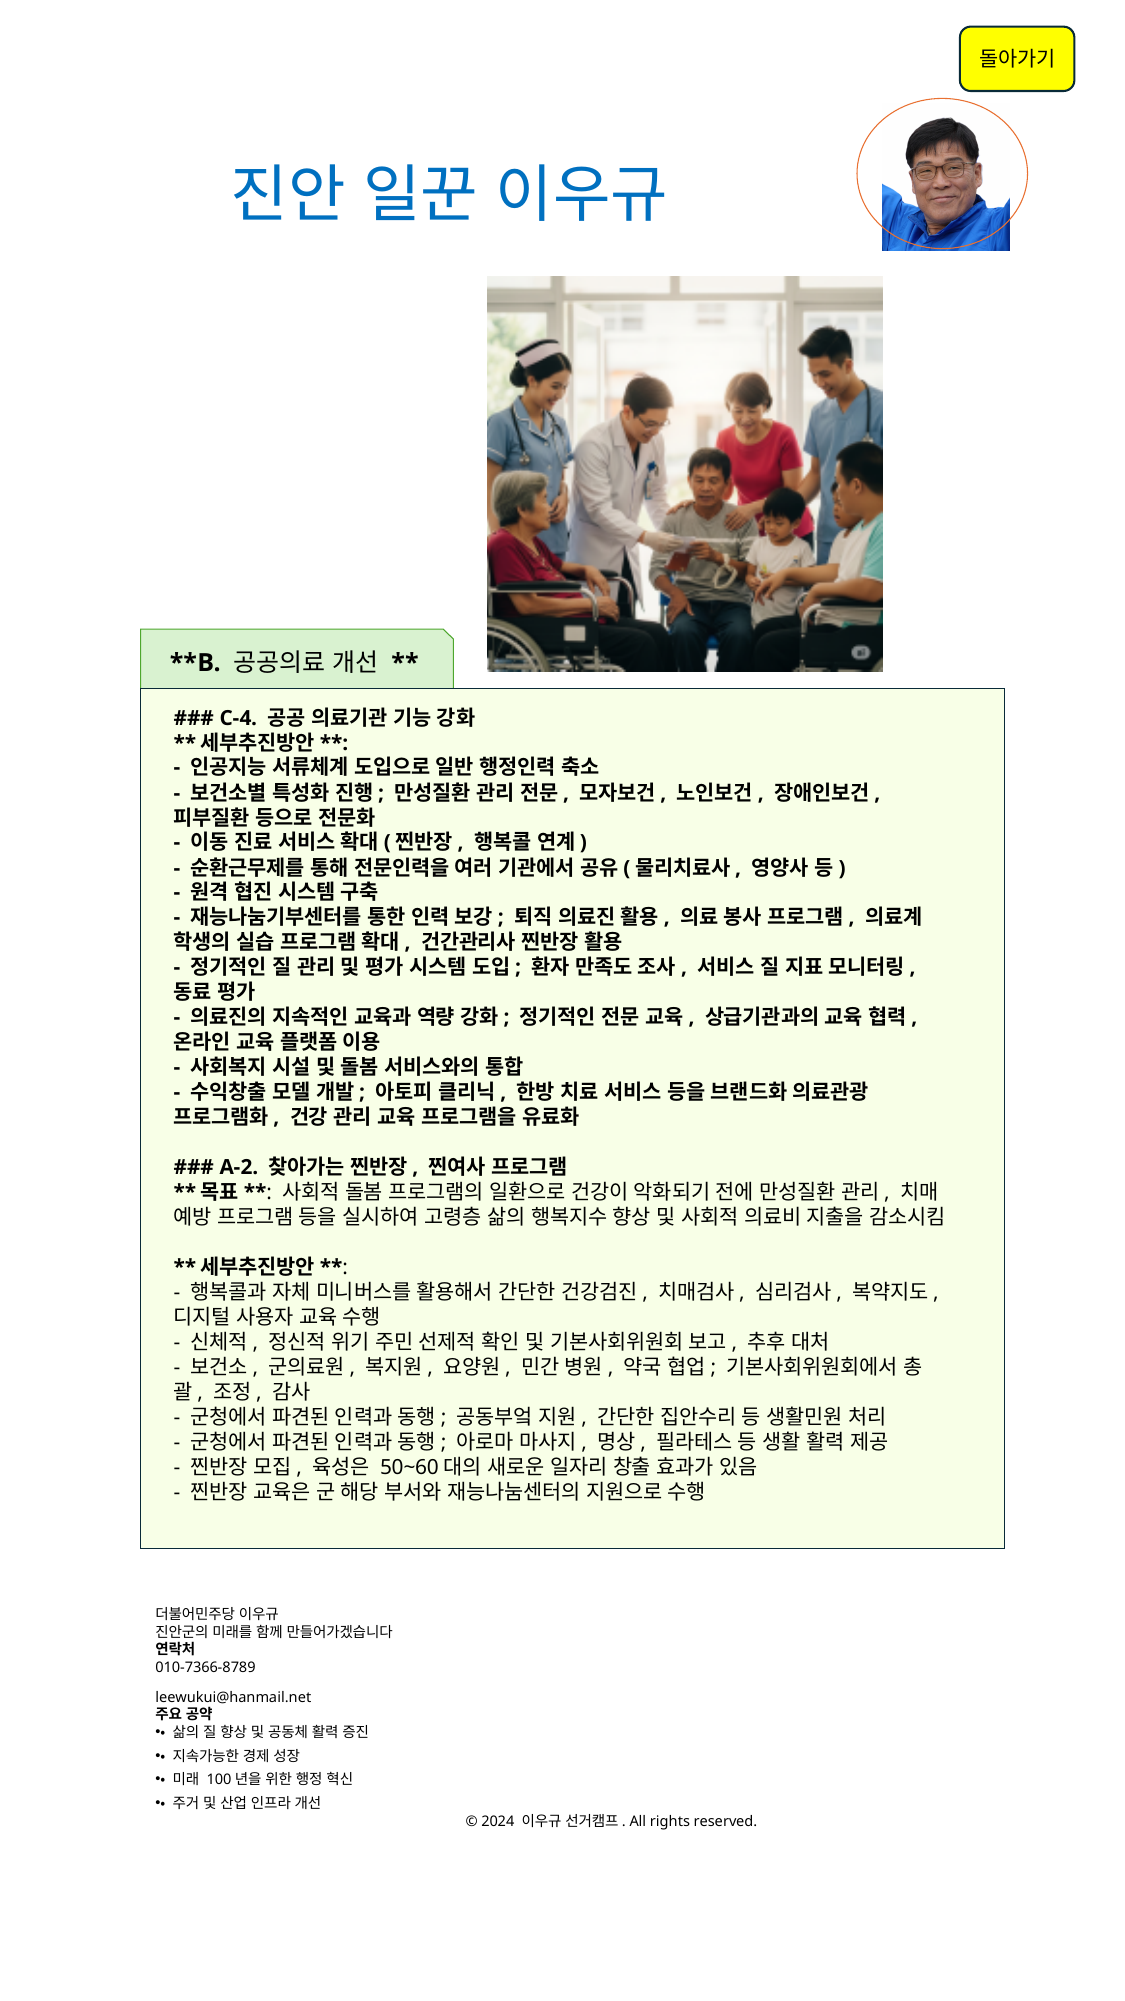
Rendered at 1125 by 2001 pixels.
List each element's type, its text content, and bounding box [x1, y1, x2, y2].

text_box [967, 687, 1006, 1547]
text_box 이우규 더불어민주당 이우규 진안군의 미래를 함께 만들어가겠습니다 연락처 010-7366-8789 leewukui@hanmail.net 주요 공약 • 삶의 질 향상 및 공동체 활력 증진 • 지속가능한 경제 성장 • 미래 100년을 위한 행정 혁신 • 주거 및 산업 인프라 개선 © 2024 이우규 선거캠프. All rights reserved. [140, 1547, 1083, 1837]
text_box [856, 97, 1029, 251]
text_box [959, 26, 1075, 92]
picture [486, 275, 883, 673]
text_box **B. 공공의료 개선 ** [139, 627, 455, 687]
text_box [139, 687, 158, 1550]
text_box 진안 일꾼 이우규 [216, 146, 856, 237]
text_box ### C-4. 공공 의료기관 기능 강화 **세부추진방안**: - 인공지능 서류체계 도입으로 일반 행정인력 축소 - 보건소별 특성화 진행; 만성질환 관리 전문, 모자보건, 노인보건, 장애인보건, 피부질환 등으로 전문화 - 이동 진료 서비스 확대(찐반장, 행복콜 연계) - 순환근무제를 통해 전문인력을 여러 기관에서 공유(물리치료사, 영양사 등) - 원격 협진 시스템 구축 - 재능나눔기부센터를 통한 인력 보강; 퇴직 의료진 활용, 의료 봉사 프로그램, 의료계 학생의 실습 프로그램 확대, 건간관리사 찐반장 활용 - 정기적인 질 관리 및 평가 시스템 도입; 환자 만족도 조사, 서비스 질 지표 모니터링, 동료 평가 - 의료진의 지속적인 교육과 역량 강화; 정기적인 전문 교육, 상급기관과의 교육 협력, 온라인 교육 플랫폼 이용 - 사회복지 시설 및 돌봄 서비스와의 통합 - 수익창출 모델 개발; 아토피 클리닉, 한방 치료 서비스 등을 브랜드화 의료관광 프로그램화, 건강 관리 교육 프로그램을 유료화 ### A-2. 찾아가는 찐반장, 찐여사 프로그램 **목표**: 사회적 돌봄 프로그램의 일환으로 건강이 악화되기 전에 만성질환 관리, 치매 예방 프로그램 등을 실시하여 고령층 삶의 행복지수 향상 및 사회적 의료비 지출을 감소시킴 **세부추진방안**: - 행복콜과 자체 미니버스를 활용해서 간단한 건강검진, 치매검사, 심리검사, 복약지도, 디지털 사용자 교육 수행 - 신체적, 정신적 위기 주민 선제적 확인 및 기본사회위원회 보고, 추후 대처 - 보건소, 군의료원, 복지원, 요양원, 민간 병원, 약국 협업; 기본사회위원회에서 총괄, 조정, 감사 - 군청에서 파견된 인력과 동행; 공동부엌 지원, 간단한 집안수리 등 생활민원 처리 - 군청에서 파견된 인력과 동행; 아로마 마사지, 명상, 필라테스 등 생활 활력 제공 - 찐반장 모집, 육성은 50~60대의 새로운 일자리 창출 효과가 있음 - 찐반장 교육은 군 해당 부서와 재능나눔센터의 지원으로 수행 [158, 671, 967, 1566]
